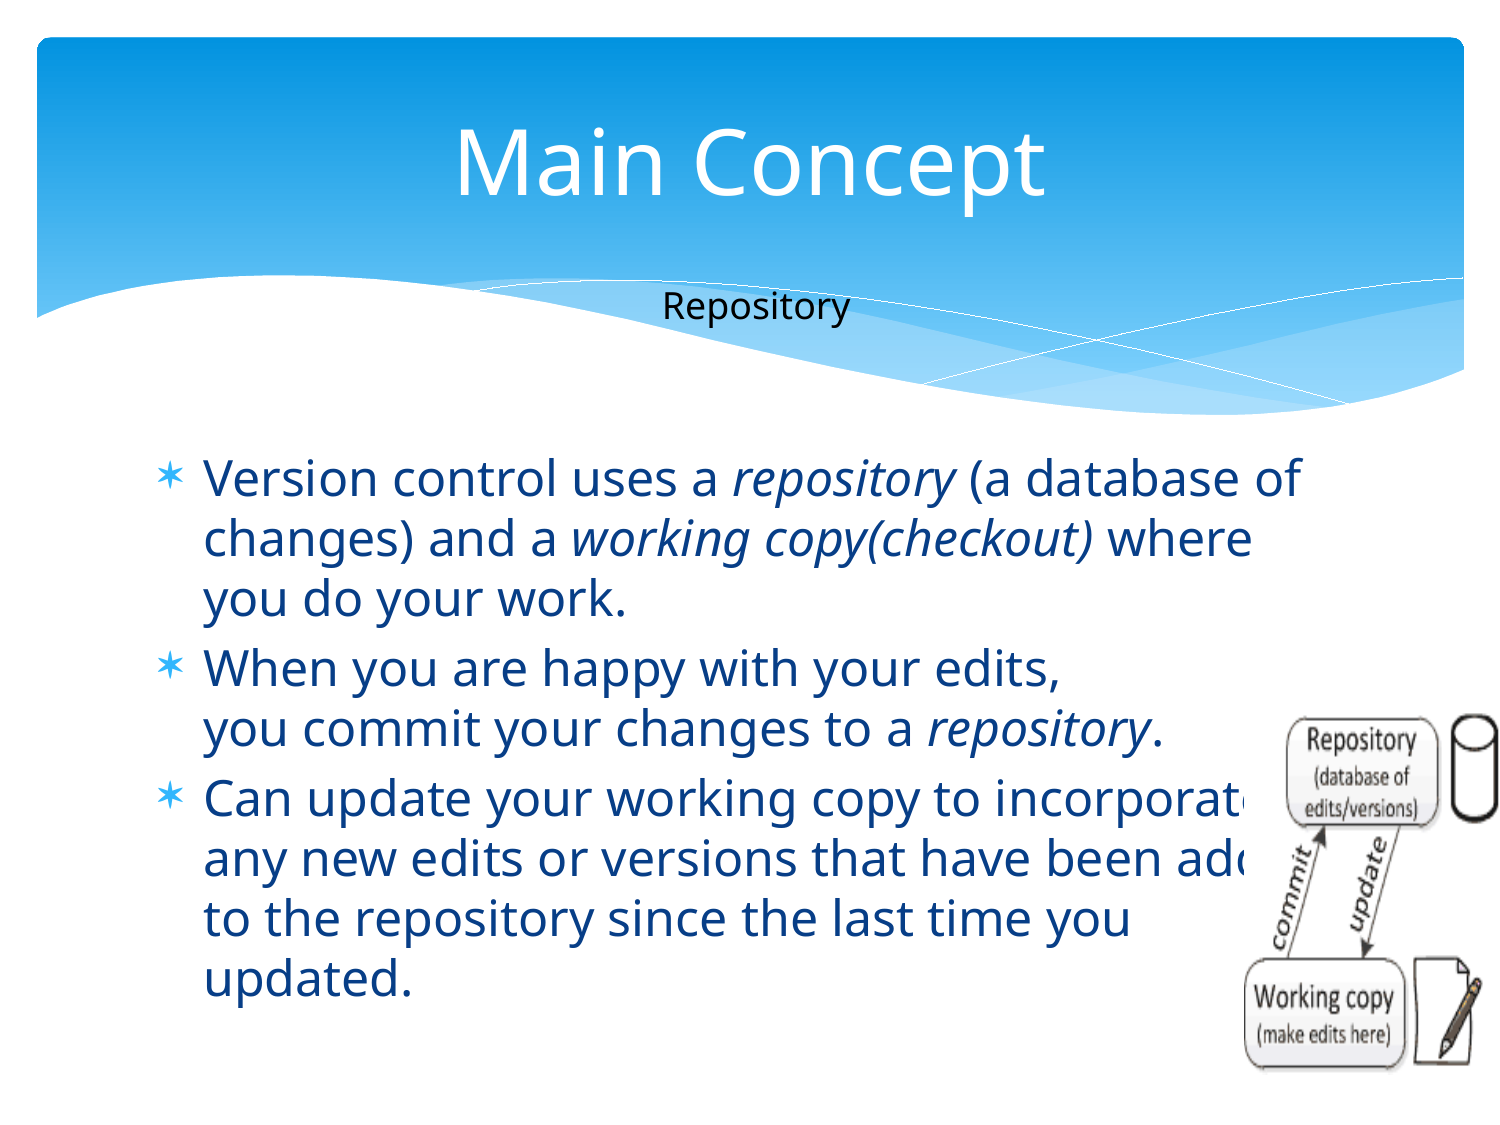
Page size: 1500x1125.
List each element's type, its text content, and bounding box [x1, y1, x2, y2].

title Main Concept [75, 55, 1425, 261]
list Version control uses a repository (a database of changes) and a working copy(checkout) where you do your work. When you are happy with your edits, you commit your changes to a repository. Can update your working copy to incorporate any new edits or versions that have been added to the repository since the last time you updated. [143, 438, 1359, 1005]
text_box Repository [249, 274, 1263, 335]
picture [1244, 712, 1500, 1076]
